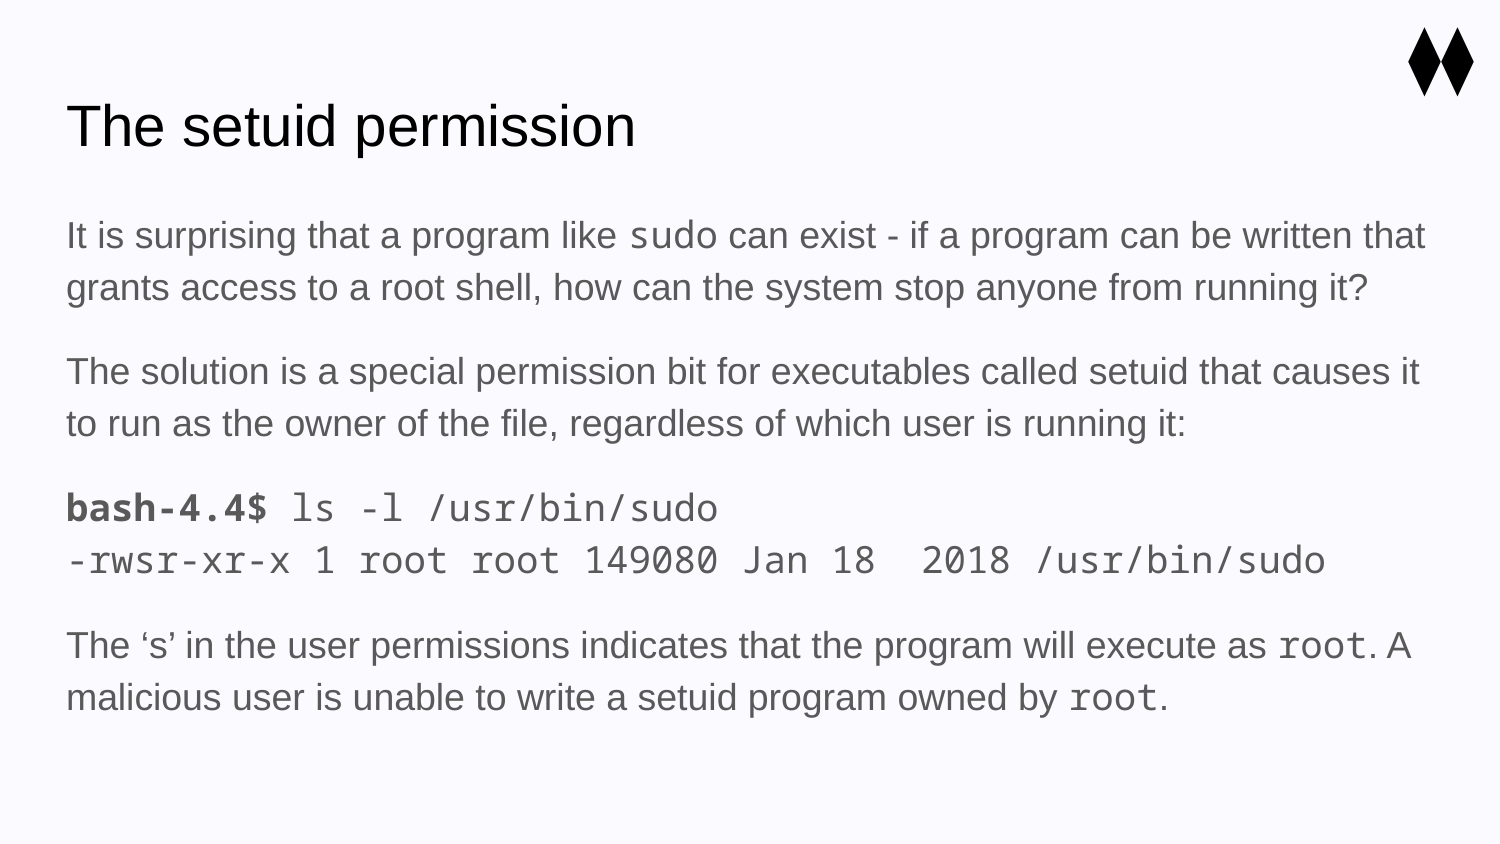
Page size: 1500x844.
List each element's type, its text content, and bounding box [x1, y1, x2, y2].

text_box ⧫⧫ [1382, 0, 1500, 110]
list It is surprising that a program like sudo can exist - if a program can be written that grants access to a root shell, how can the system stop anyone from running it? The solution is a special permission bit for executables called setuid that causes it to run as the owner of the file, regardless of which user is running it: bash-4.4$ ls -l /usr/bin/sudo -rwsr-xr-x 1 root root 149080 Jan 18 2018 /usr/bin/sudo The ‘s’ in the user permissions indicates that the program will execute as root. A malicious user is unable to write a setuid program owned by root. [51, 189, 1449, 750]
title The setuid permission [51, 72, 1449, 167]
